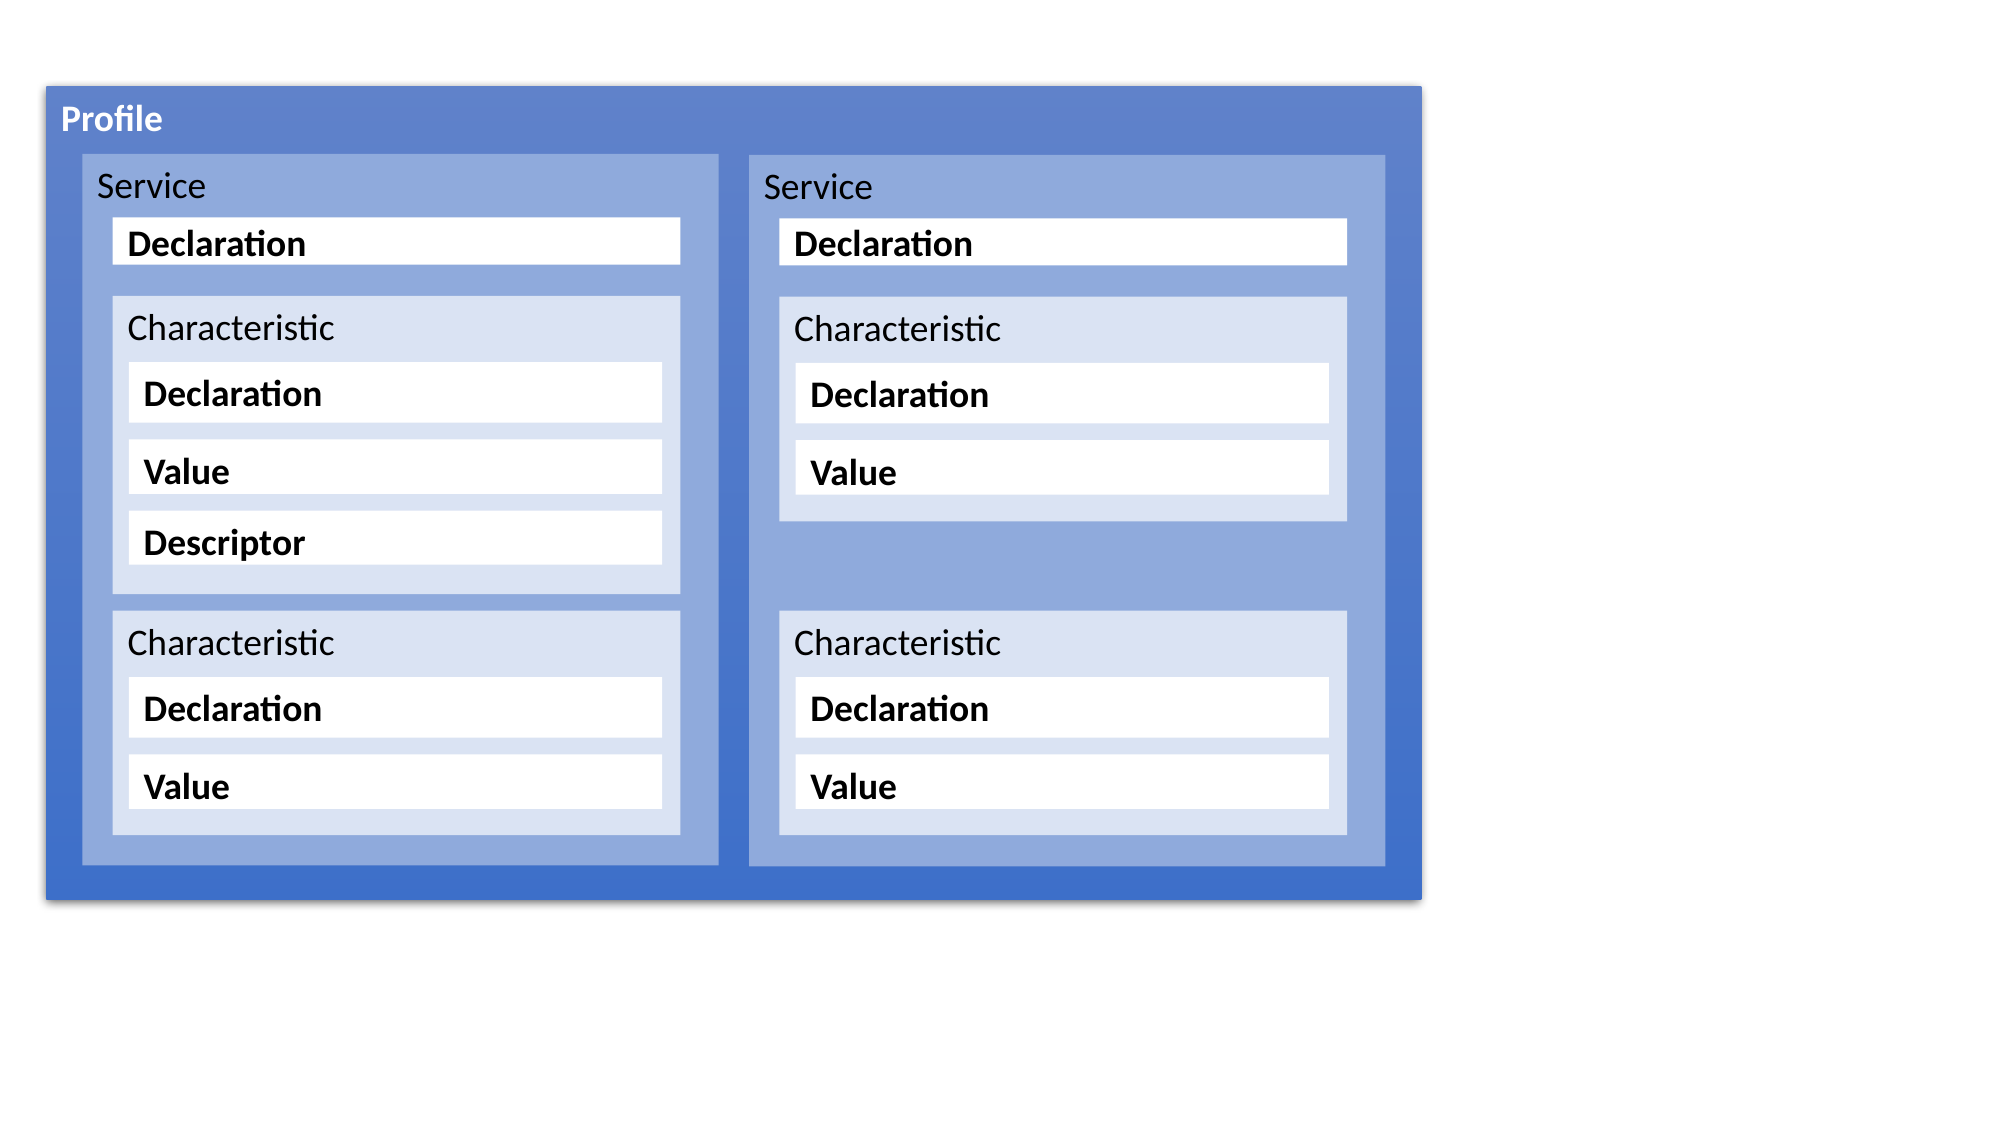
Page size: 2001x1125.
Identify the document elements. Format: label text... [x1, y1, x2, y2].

text_box Value [795, 753, 1330, 810]
text_box Declaration [112, 217, 681, 265]
text_box Declaration [128, 676, 663, 739]
text_box Declaration [128, 361, 663, 424]
text_box Declaration [795, 676, 1330, 739]
text_box Value [128, 753, 663, 810]
text_box Declaration [795, 362, 1330, 424]
text_box Value [795, 439, 1330, 496]
text_box Service [748, 154, 1386, 867]
text_box Characteristic [779, 610, 1348, 836]
text_box Characteristic [779, 296, 1348, 522]
text_box Characteristic [112, 295, 681, 595]
text_box Value [128, 438, 663, 495]
text_box Descriptor [128, 509, 663, 566]
text_box Declaration [779, 218, 1348, 266]
text_box Characteristic [112, 610, 681, 836]
text_box Profile [46, 86, 1422, 900]
text_box Service [81, 153, 720, 866]
